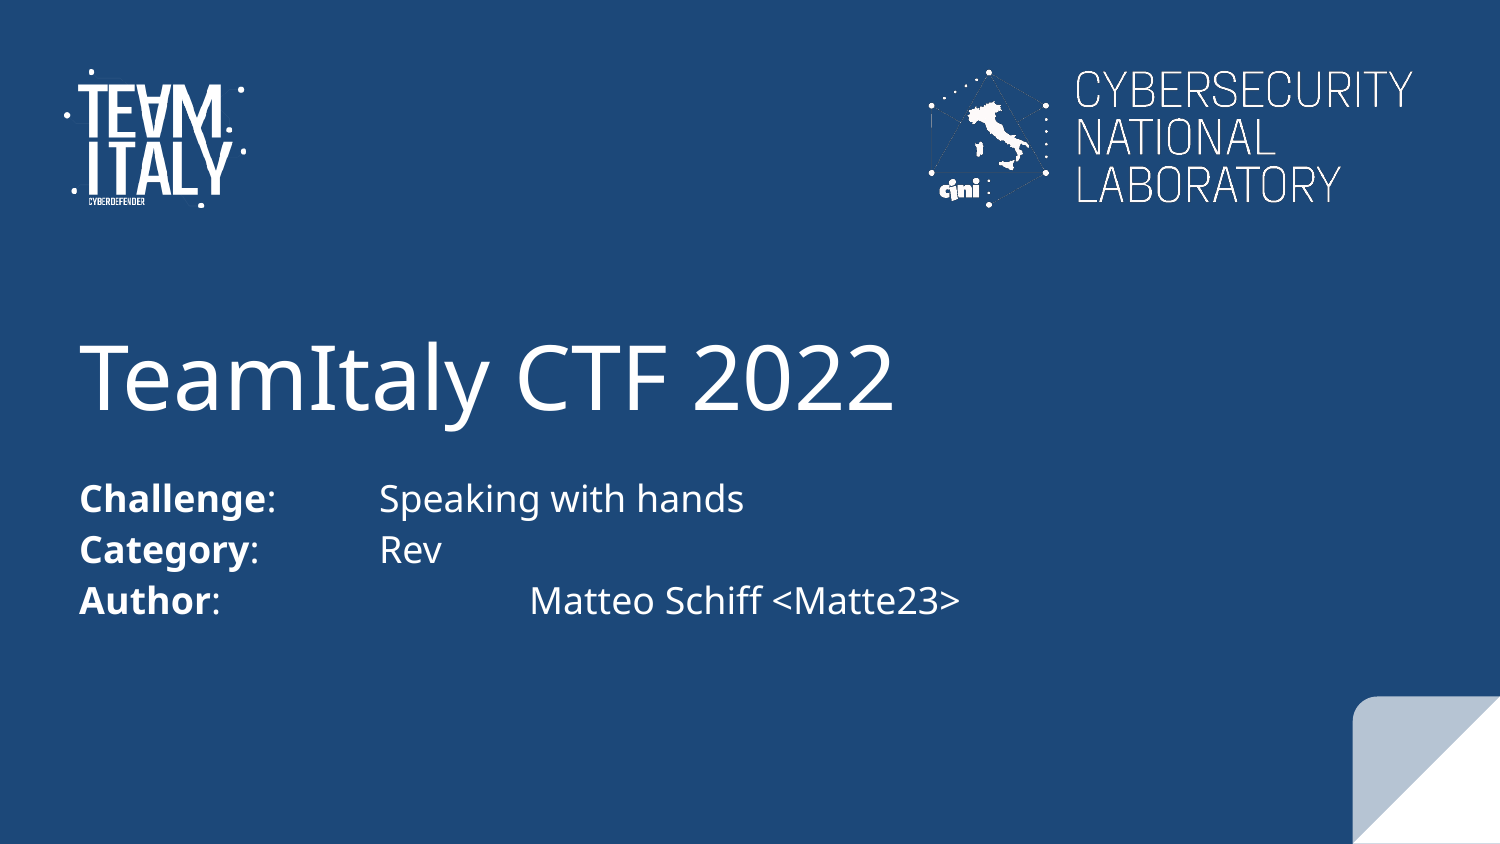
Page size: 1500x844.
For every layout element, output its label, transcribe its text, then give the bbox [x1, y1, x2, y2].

title TeamItaly CTF 2022 [64, 298, 1413, 452]
picture [63, 68, 246, 209]
picture [927, 68, 1413, 209]
subtitle Challenge: Speaking with hands Category: Rev Author: Matteo Schiff <Matte23> [64, 457, 1413, 673]
